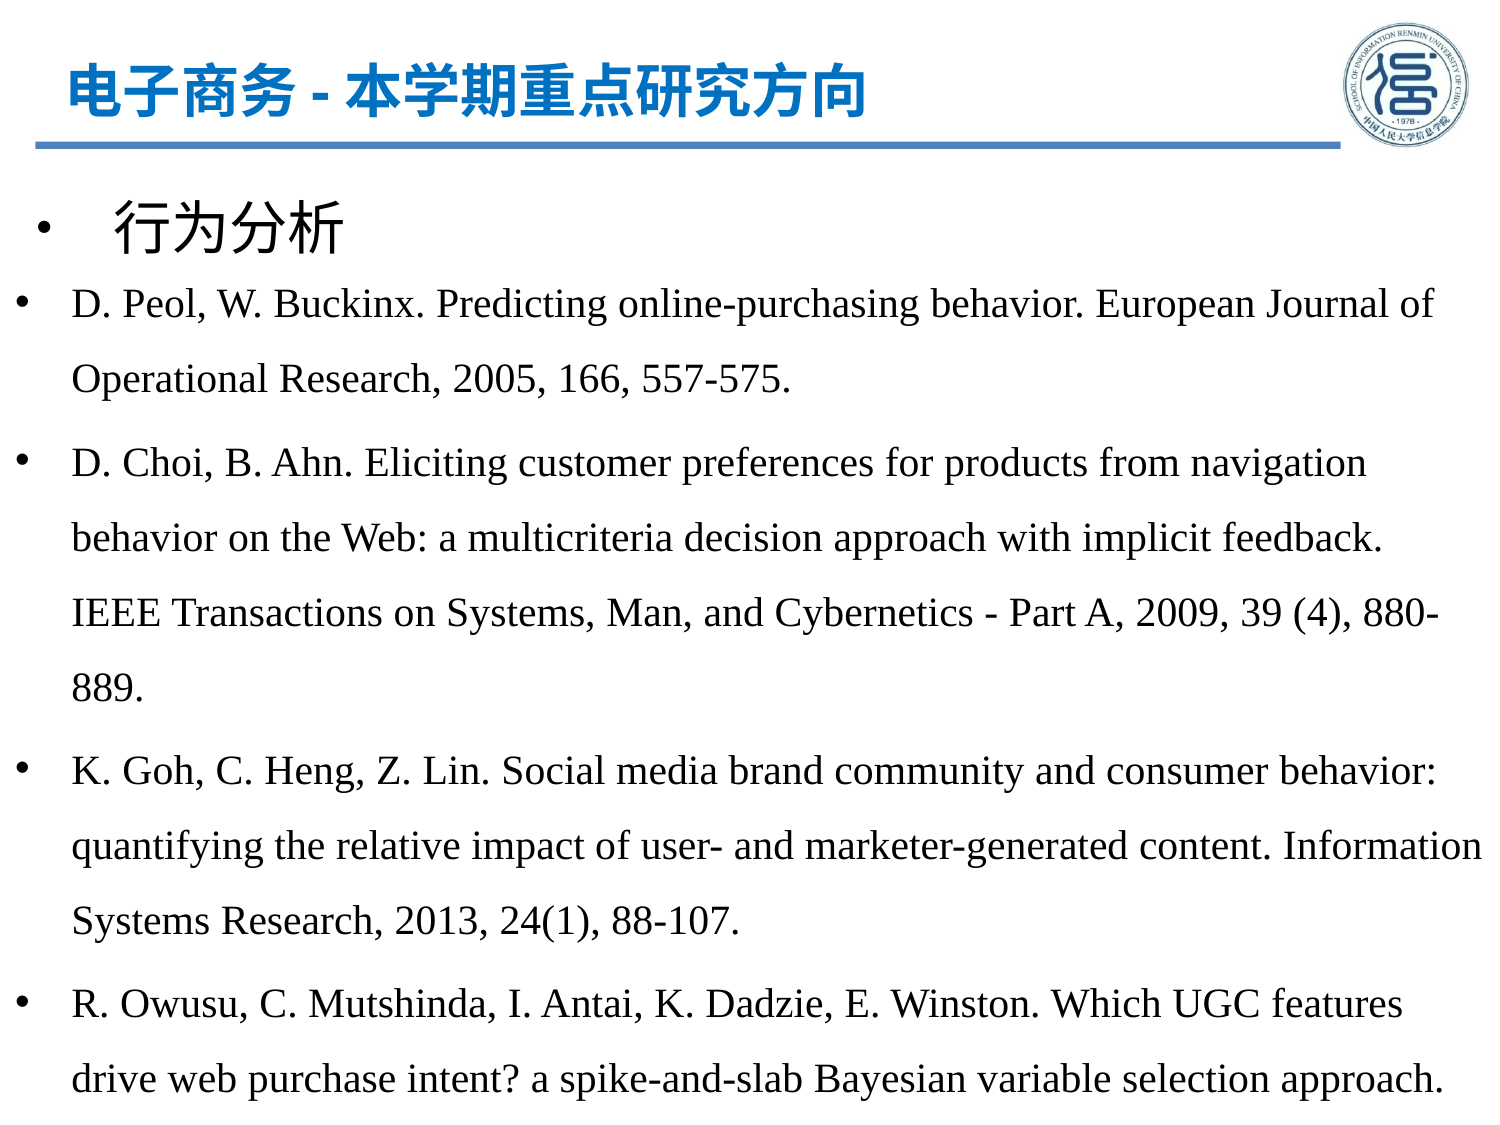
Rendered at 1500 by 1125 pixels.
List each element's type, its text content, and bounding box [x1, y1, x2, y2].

picture [1340, 19, 1471, 150]
text_box [33, 139, 1335, 148]
text_box D. Peol, W. Buckinx. Predicting online-purchasing behavior. European Journal of Operational Research, 2005, 166, 557-575. D. Choi, B. Ahn. Eliciting customer preferences for products from navigation behavior on the Web: a multicriteria decision approach with implicit feedback. IEEE Transactions on Systems, Man, and Cybernetics - Part A, 2009, 39 (4), 880-889. K. Goh, C. Heng, Z. Lin. Social media brand community and consumer behavior: quantifying the relative impact of user- and marketer-generated content. Information Systems Research, 2013, 24(1), 88-107. R. Owusu, C. Mutshinda, I. Antai, K. Dadzie, E. Winston. Which UGC features drive web purchase intent? a spike-and-slab Bayesian variable selection approach. Internet Research, 2016, 26(1), 22-37. [0, 243, 1500, 1125]
text_box • 行为分析 [0, 148, 1500, 243]
text_box 电子商务-本学期重点研究方向 [49, 42, 1335, 136]
